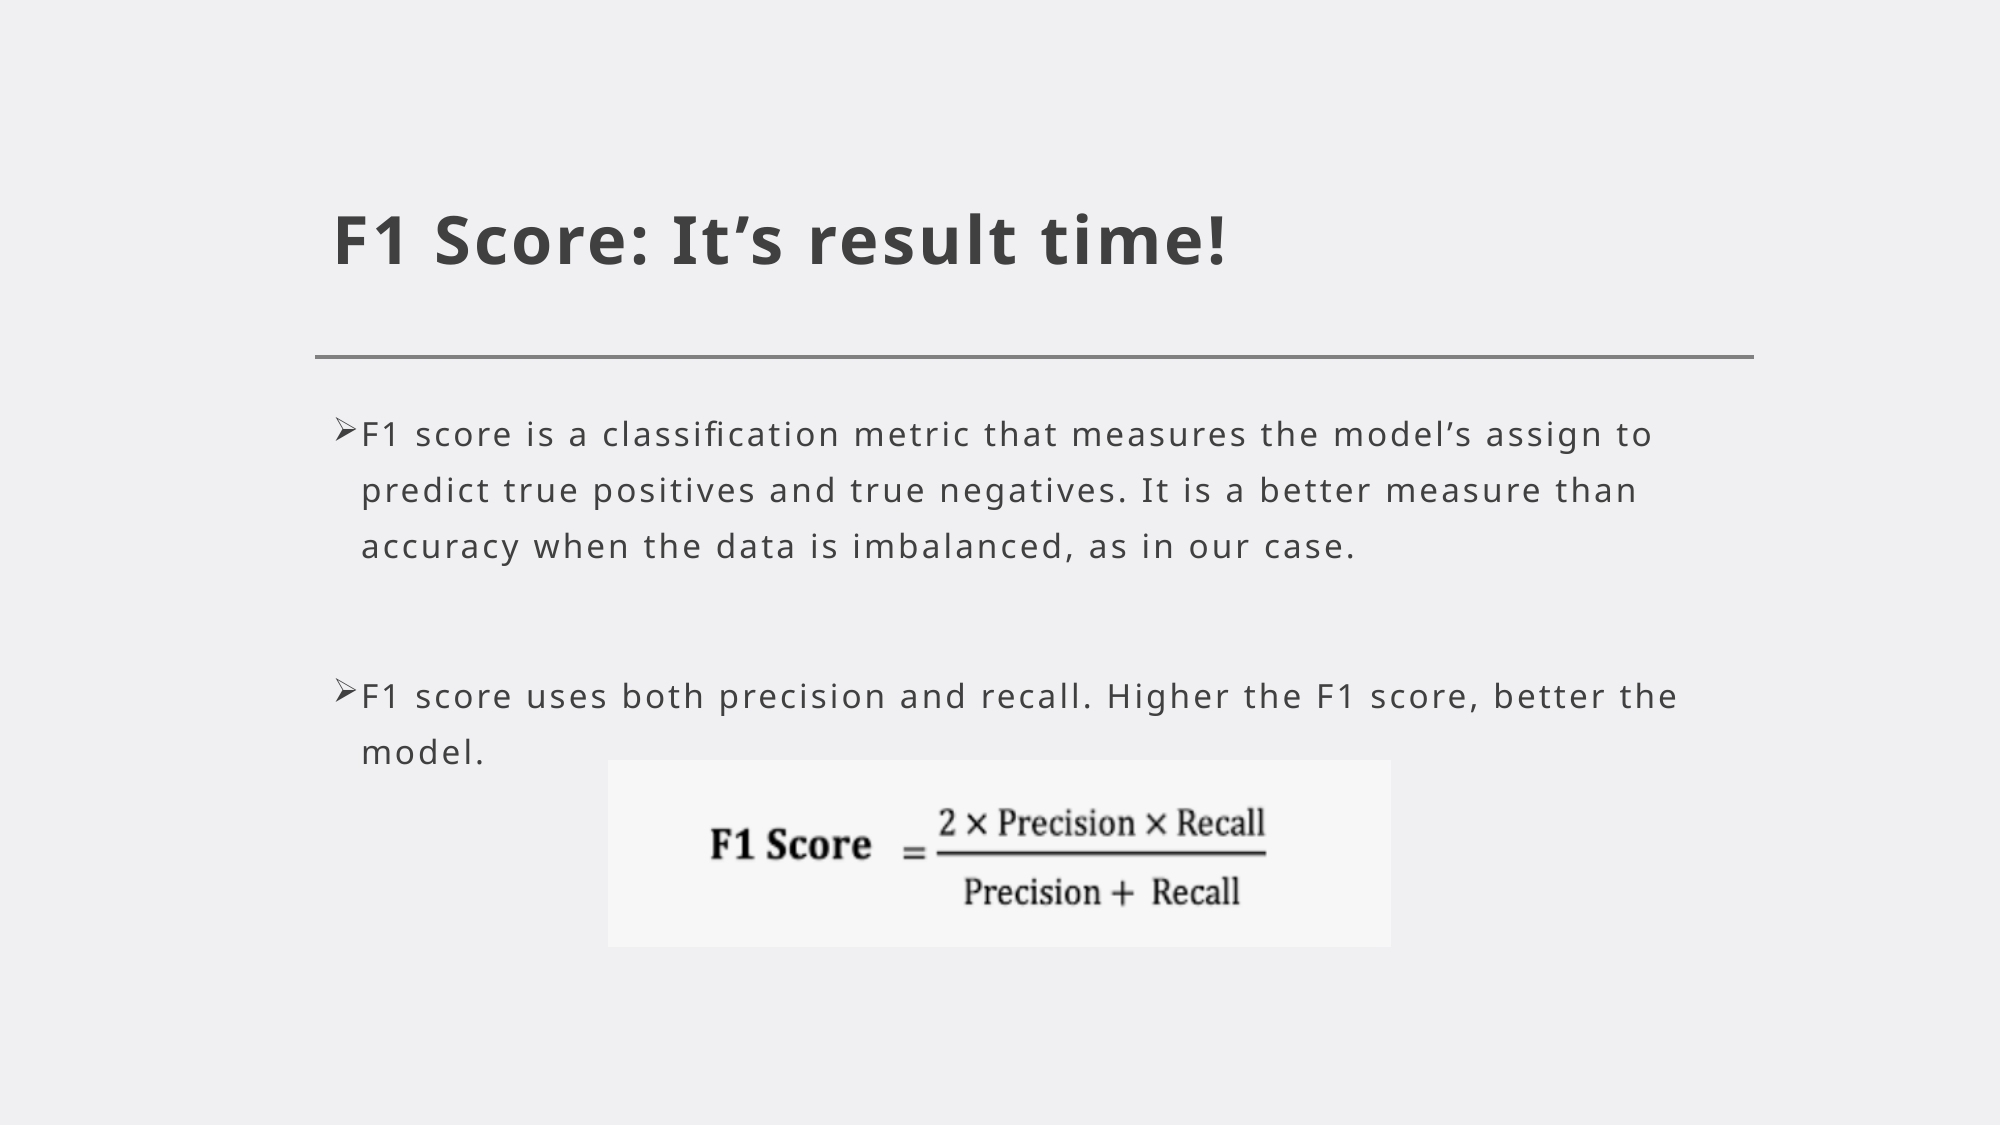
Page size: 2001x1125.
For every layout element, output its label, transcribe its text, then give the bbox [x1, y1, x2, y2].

picture [608, 760, 1392, 947]
list F1 score is a classification metric that measures the model’s assign to predict true positives and true negatives. It is a better measure than accuracy when the data is imbalanced, as in our case. F1 score uses both precision and recall. Higher the F1 score, better the model. [315, 379, 1754, 979]
title F1 Score: It’s result time! [315, 72, 1754, 294]
